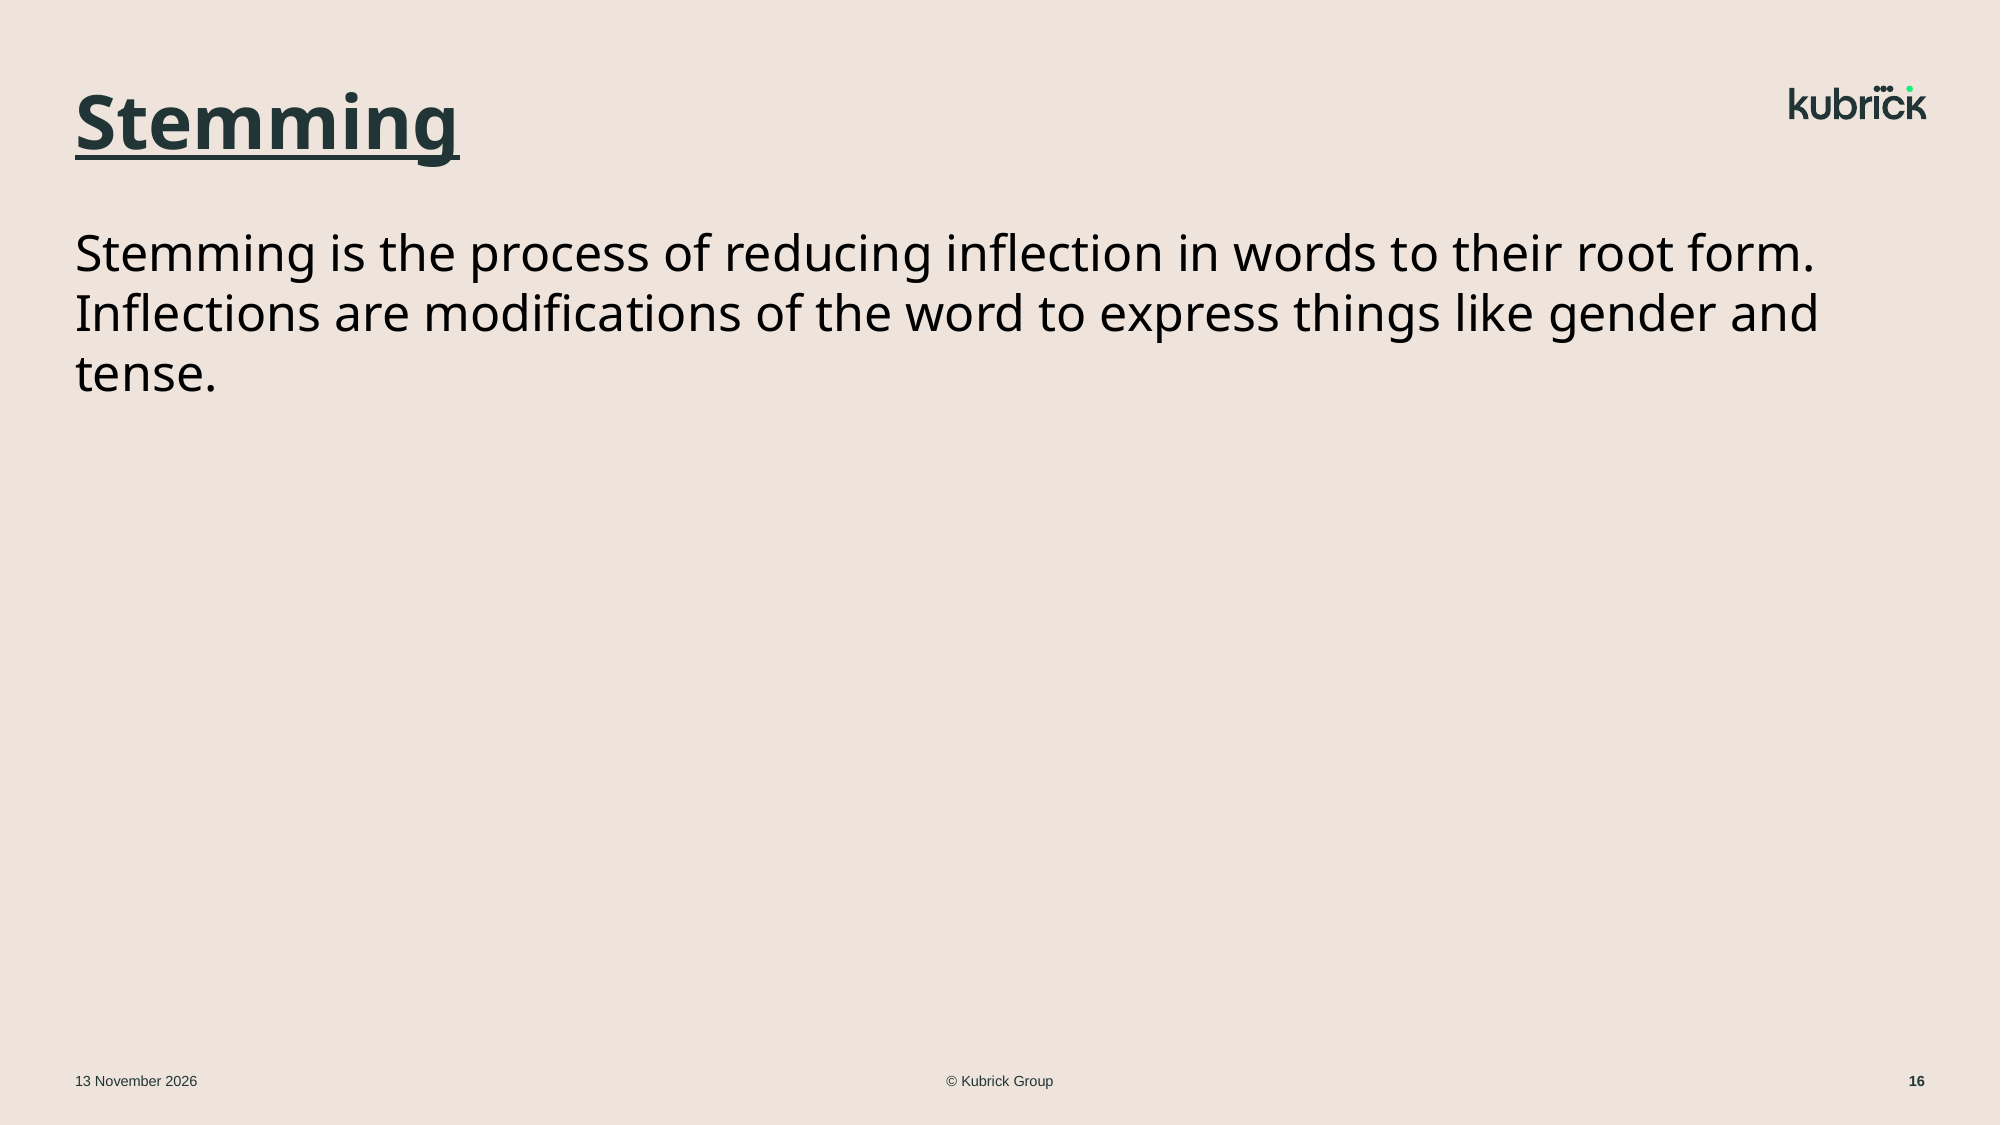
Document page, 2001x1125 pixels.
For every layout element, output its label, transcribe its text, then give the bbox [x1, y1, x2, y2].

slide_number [75, 1072, 525, 1104]
slide_number 16 [1475, 1072, 1925, 1104]
title Stemming [75, 84, 1692, 164]
list Stemming is the process of reducing inflection in words to their root form. Inflections are modifications of the word to express things like gender and tense. [75, 221, 1925, 936]
footer © Kubrick Group [662, 1071, 1338, 1103]
